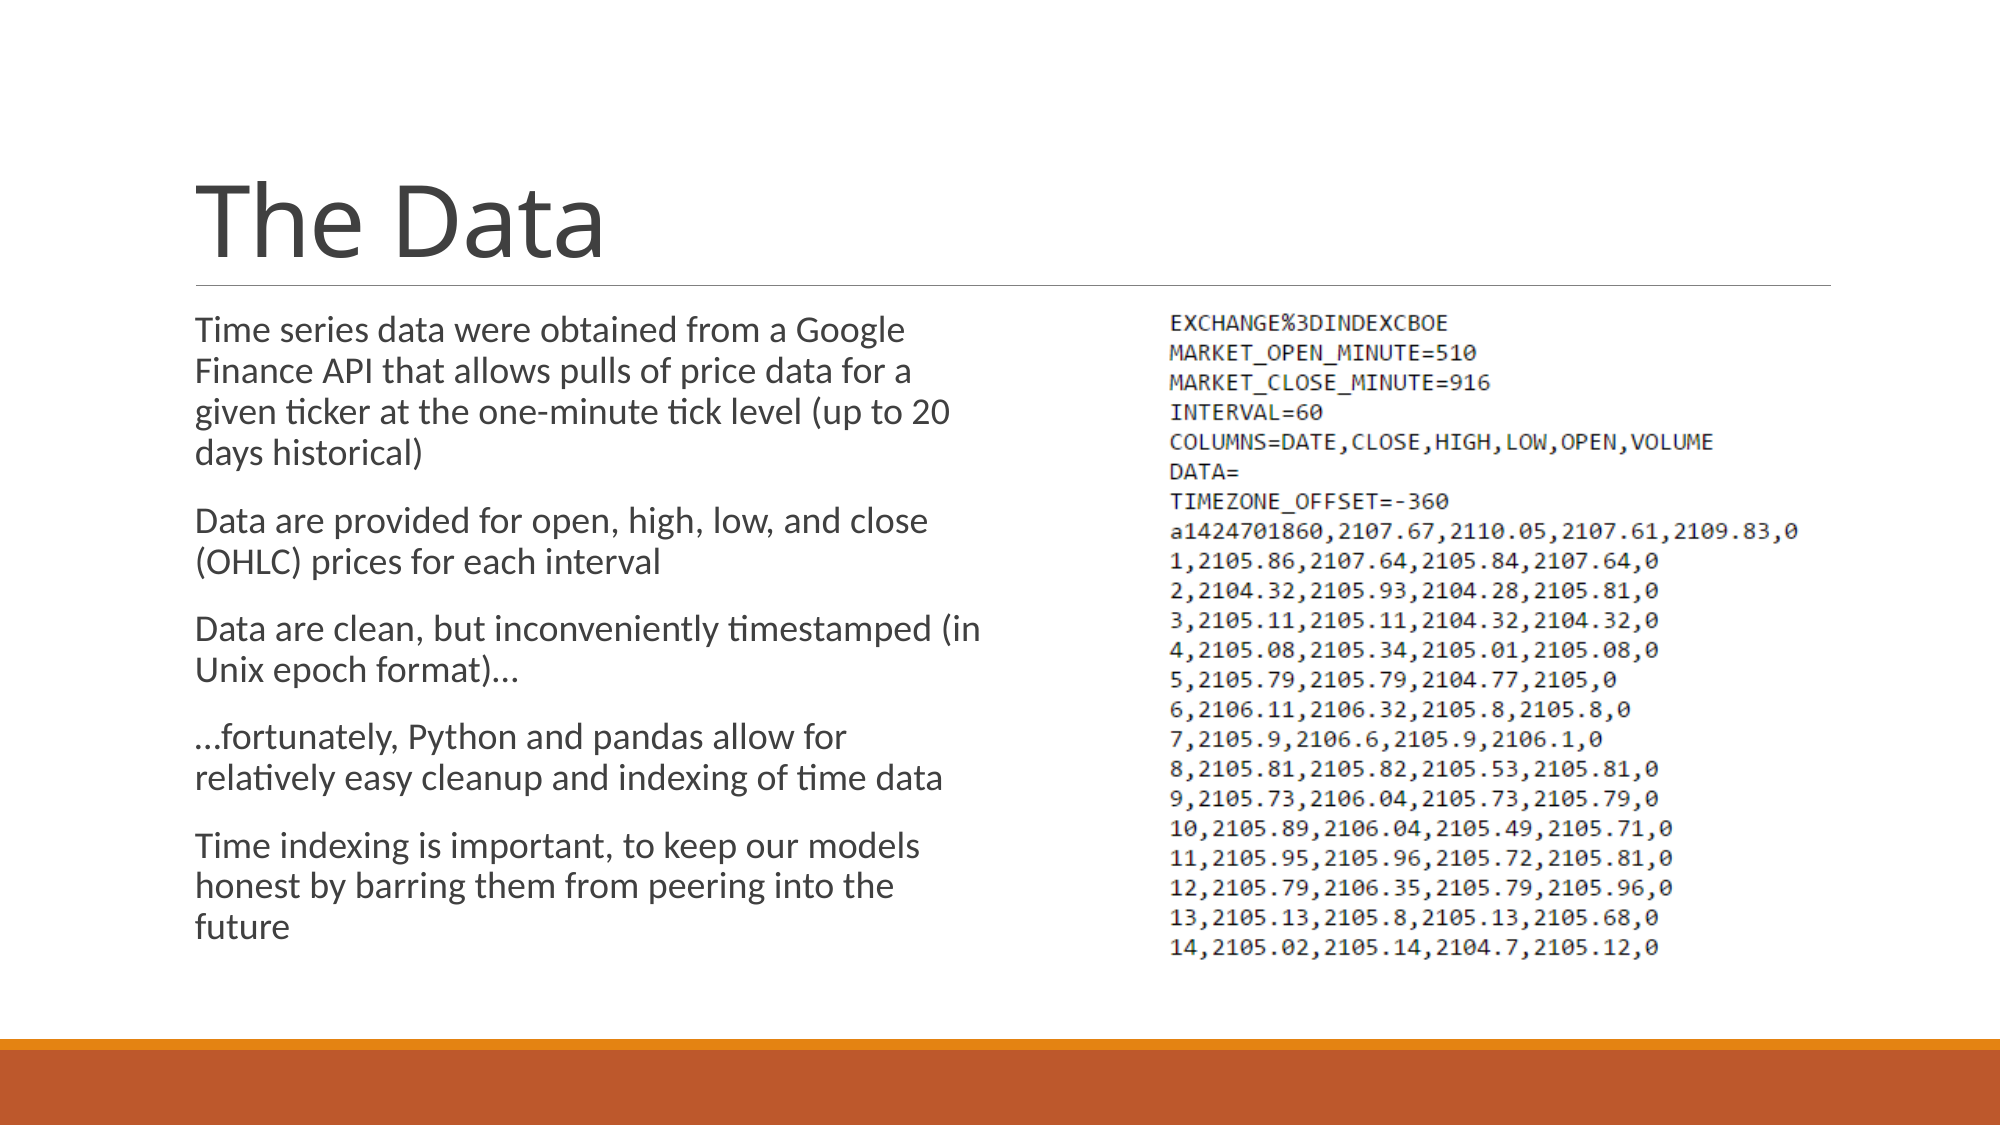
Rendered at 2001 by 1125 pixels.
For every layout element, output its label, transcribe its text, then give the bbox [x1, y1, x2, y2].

list Time series data were obtained from a Google Finance API that allows pulls of price data for a given ticker at the one-minute tick level (up to 20 days historical) Data are provided for open, high, low, and close (OHLC) prices for each interval Data are clean, but inconveniently timestamped (in Unix epoch format)… …fortunately, Python and pandas allow for relatively easy cleanup and indexing of time data Time indexing is important, to keep our models honest by barring them from peering into the future [180, 302, 998, 963]
title The Data [180, 47, 1830, 285]
picture [1162, 306, 1831, 964]
